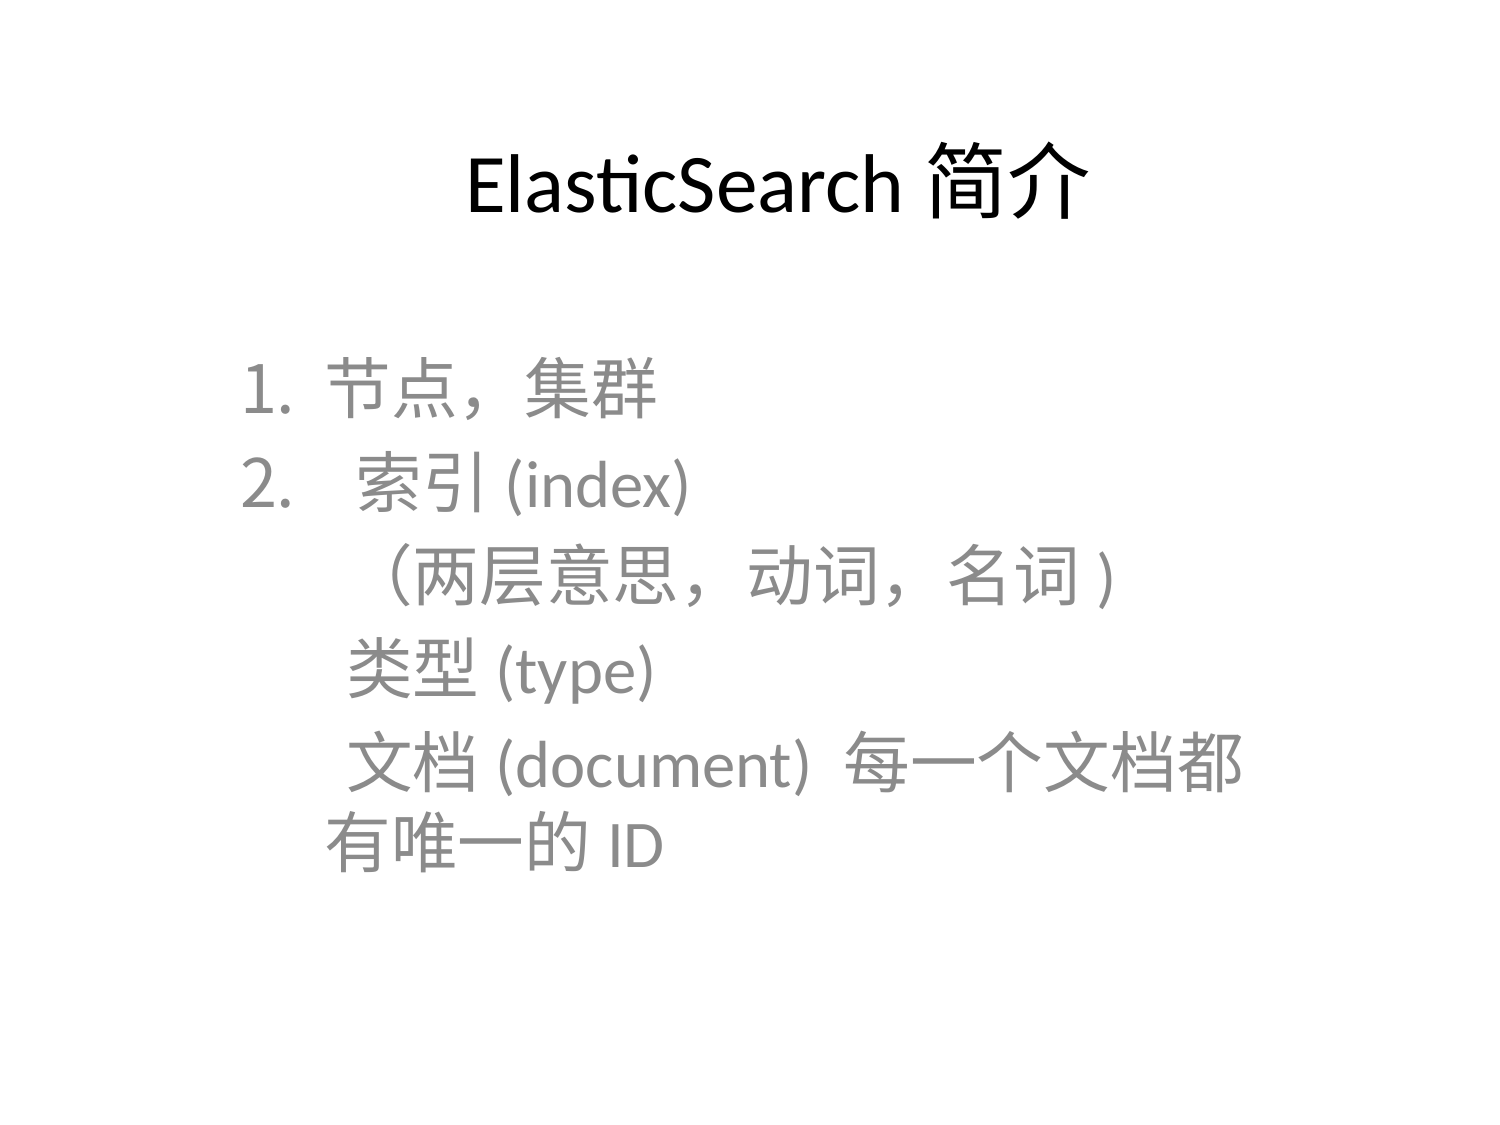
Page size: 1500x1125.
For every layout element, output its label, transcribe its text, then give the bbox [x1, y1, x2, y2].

subtitle 节点，集群 索引(index) （两层意思，动词，名词) 类型(type) 文档(document) 每一个文档都有唯一的ID [225, 339, 1275, 925]
title ElasticSearch简介 [140, 58, 1416, 300]
